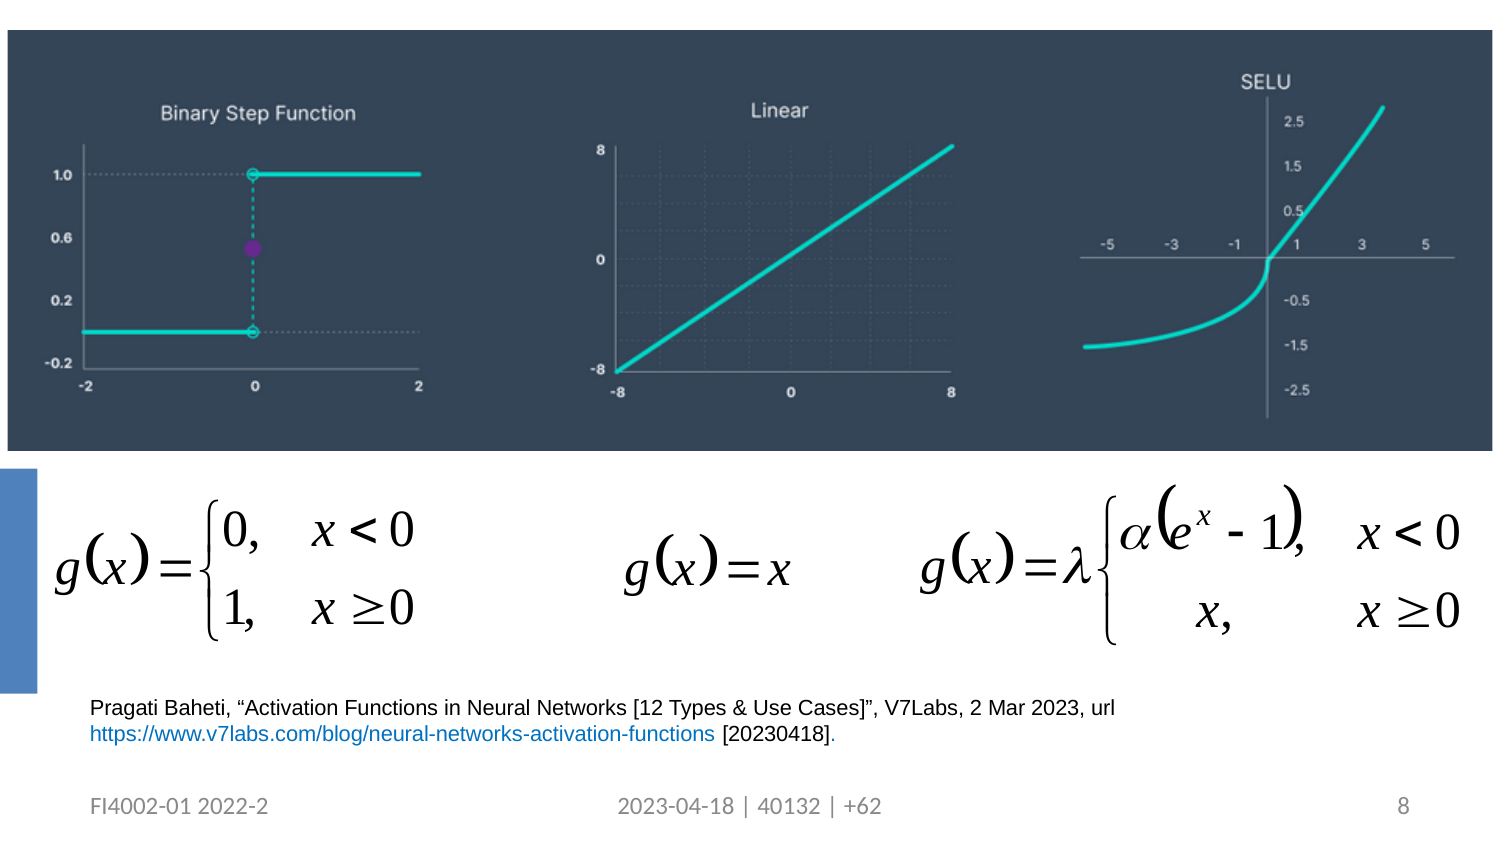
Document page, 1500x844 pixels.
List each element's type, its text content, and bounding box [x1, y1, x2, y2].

text_box Pragati Baheti, “Activation Functions in Neural Networks [12 Types & Use Cases]”, V7Labs, 2 Mar 2023, url https://www.v7labs.com/blog/neural-networks-activation-functions [20230418]. [74, 686, 1425, 754]
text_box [611, 533, 805, 612]
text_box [42, 490, 425, 653]
slide_number FI4002-01 2022-2 [75, 782, 463, 827]
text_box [907, 484, 1473, 658]
footer 2023-04-18 | 40132 | +62 [512, 782, 988, 827]
slide_number 8 [1074, 782, 1425, 827]
picture [7, 30, 1493, 451]
